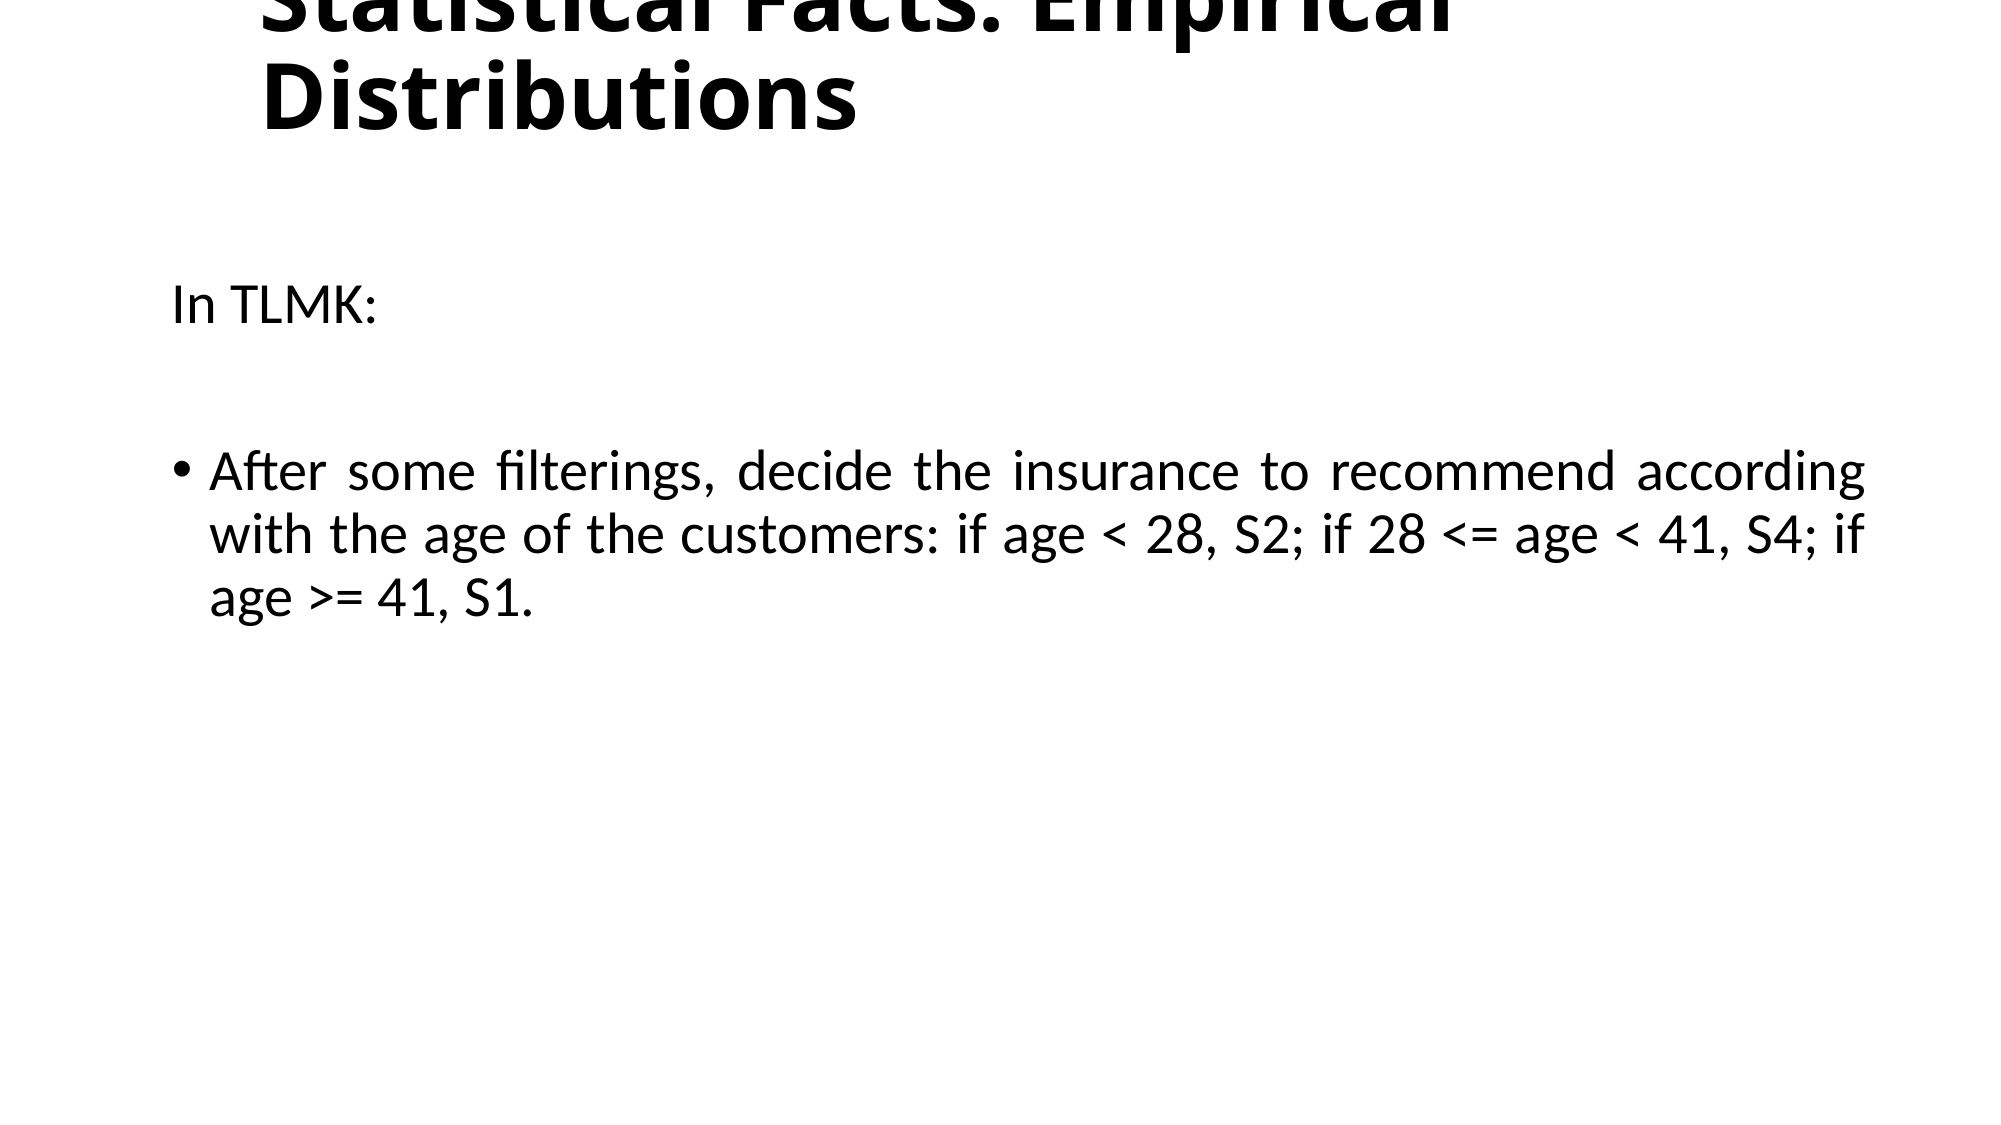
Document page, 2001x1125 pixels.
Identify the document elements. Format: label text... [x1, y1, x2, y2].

title Statistical Facts: Empirical Distributions [244, 0, 1970, 160]
list In TLMK: After some filterings, decide the insurance to recommend according with the age of the customers: if age < 28, S2; if 28 <= age < 41, S4; if age >= 41, S1. [156, 265, 1882, 979]
